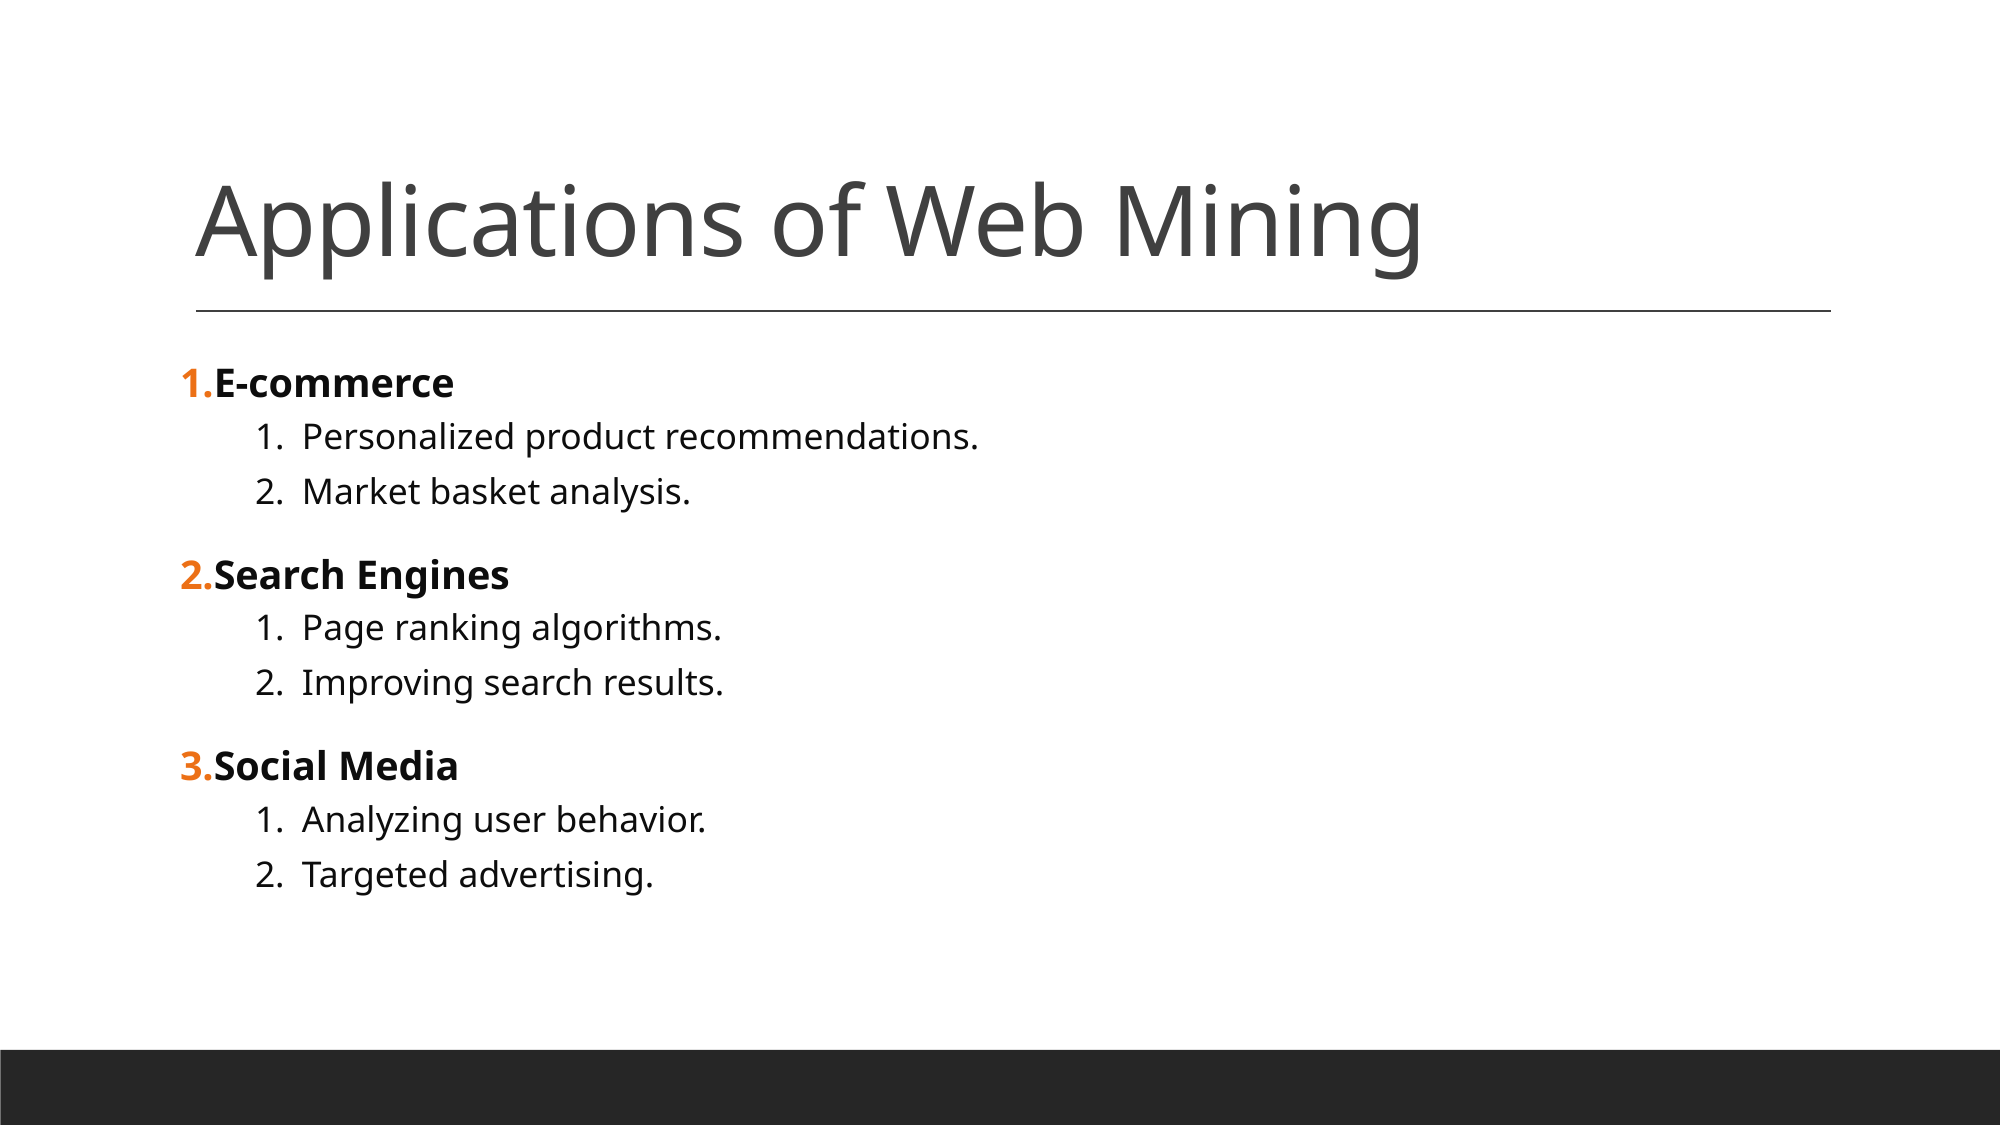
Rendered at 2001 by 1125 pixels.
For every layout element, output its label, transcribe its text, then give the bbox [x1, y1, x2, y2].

title Applications of Web Mining [180, 47, 1830, 285]
list E-commerce Personalized product recommendations. Market basket analysis. Search Engines Page ranking algorithms. Improving search results. Social Media Analyzing user behavior. Targeted advertising. [180, 345, 1830, 963]
